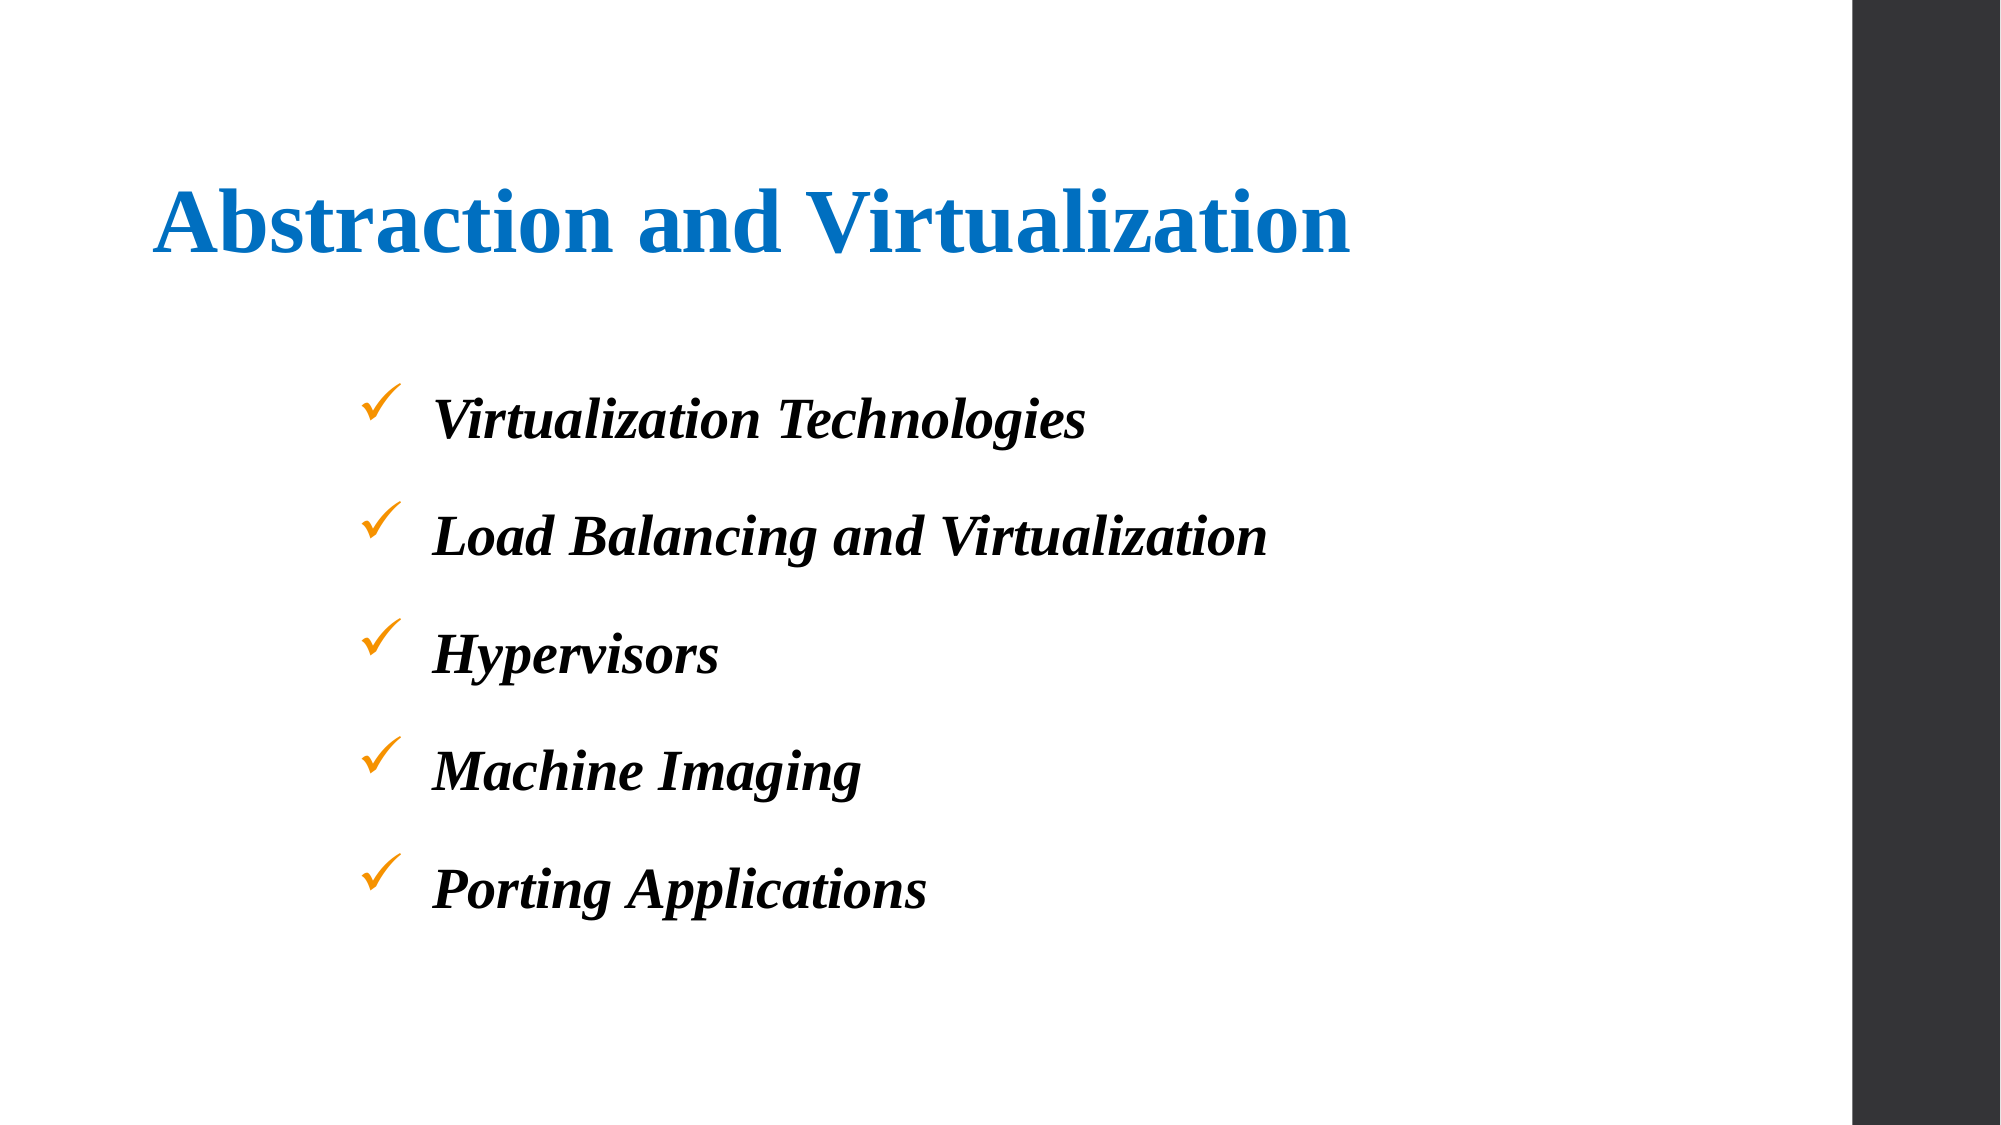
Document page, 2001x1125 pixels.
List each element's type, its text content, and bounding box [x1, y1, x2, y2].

title Abstraction and Virtualization [137, 62, 1728, 280]
list Virtualization Technologies Load Balancing and Virtualization Hypervisors Machine Imaging Porting Applications [249, 337, 1660, 1052]
